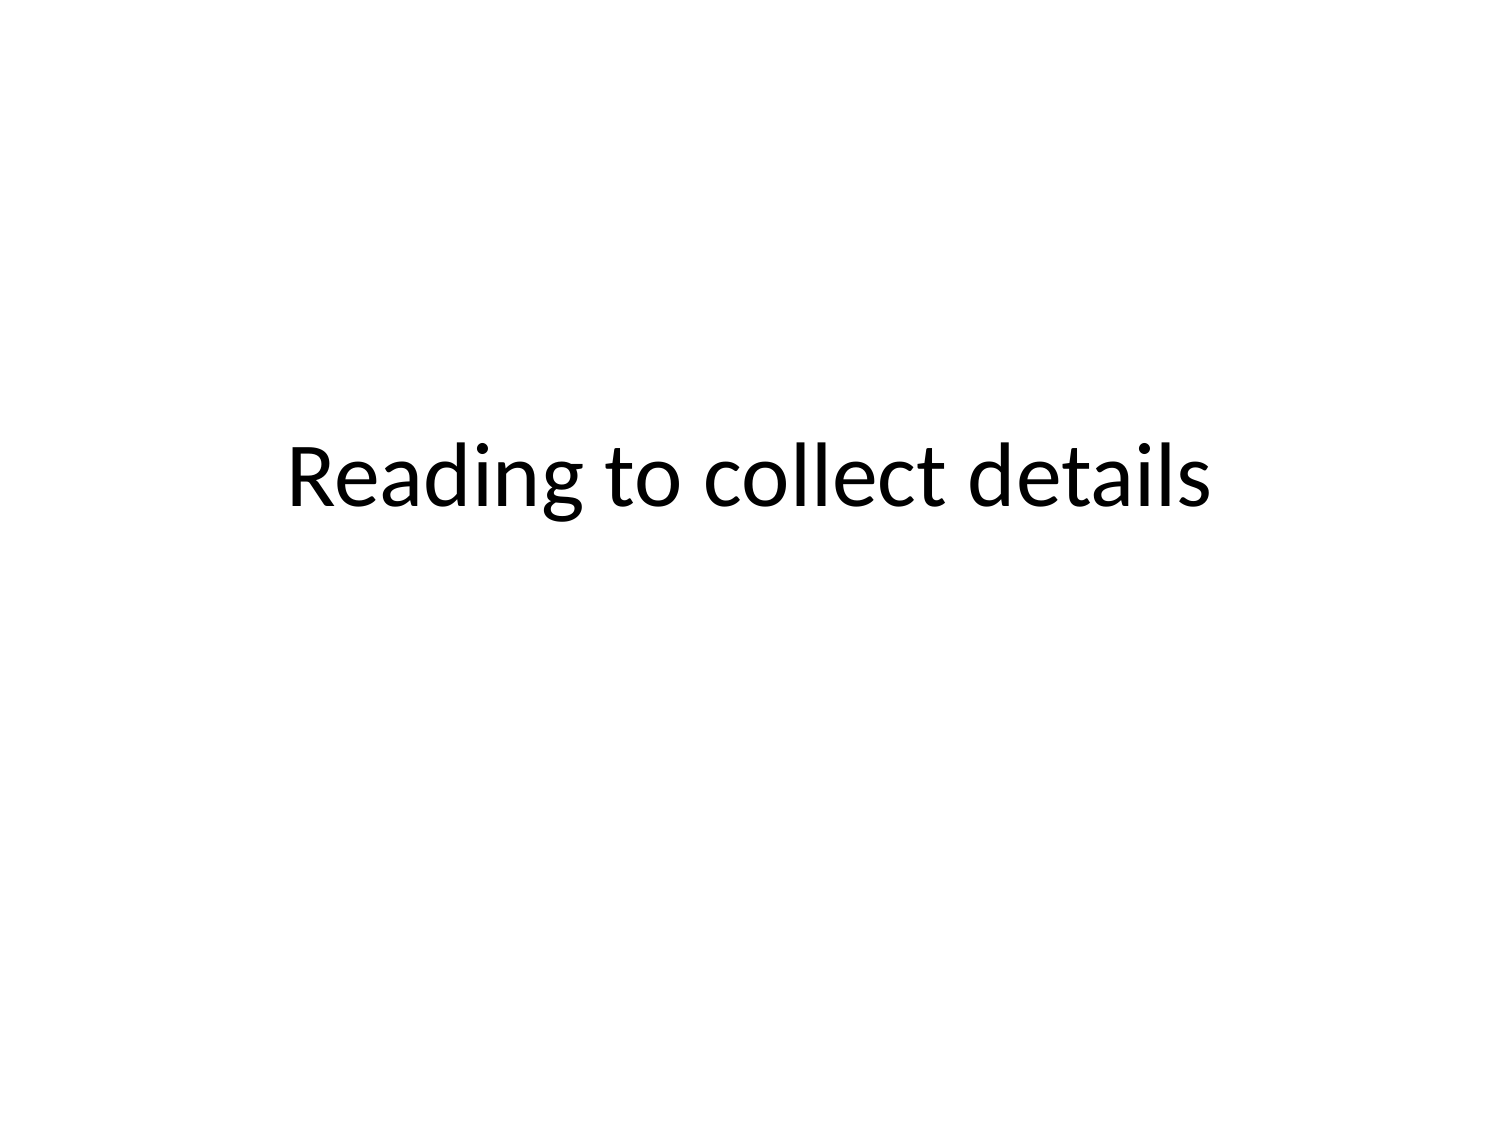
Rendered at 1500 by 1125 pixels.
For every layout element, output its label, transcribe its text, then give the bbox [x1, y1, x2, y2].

title Reading to collect details [112, 349, 1388, 591]
